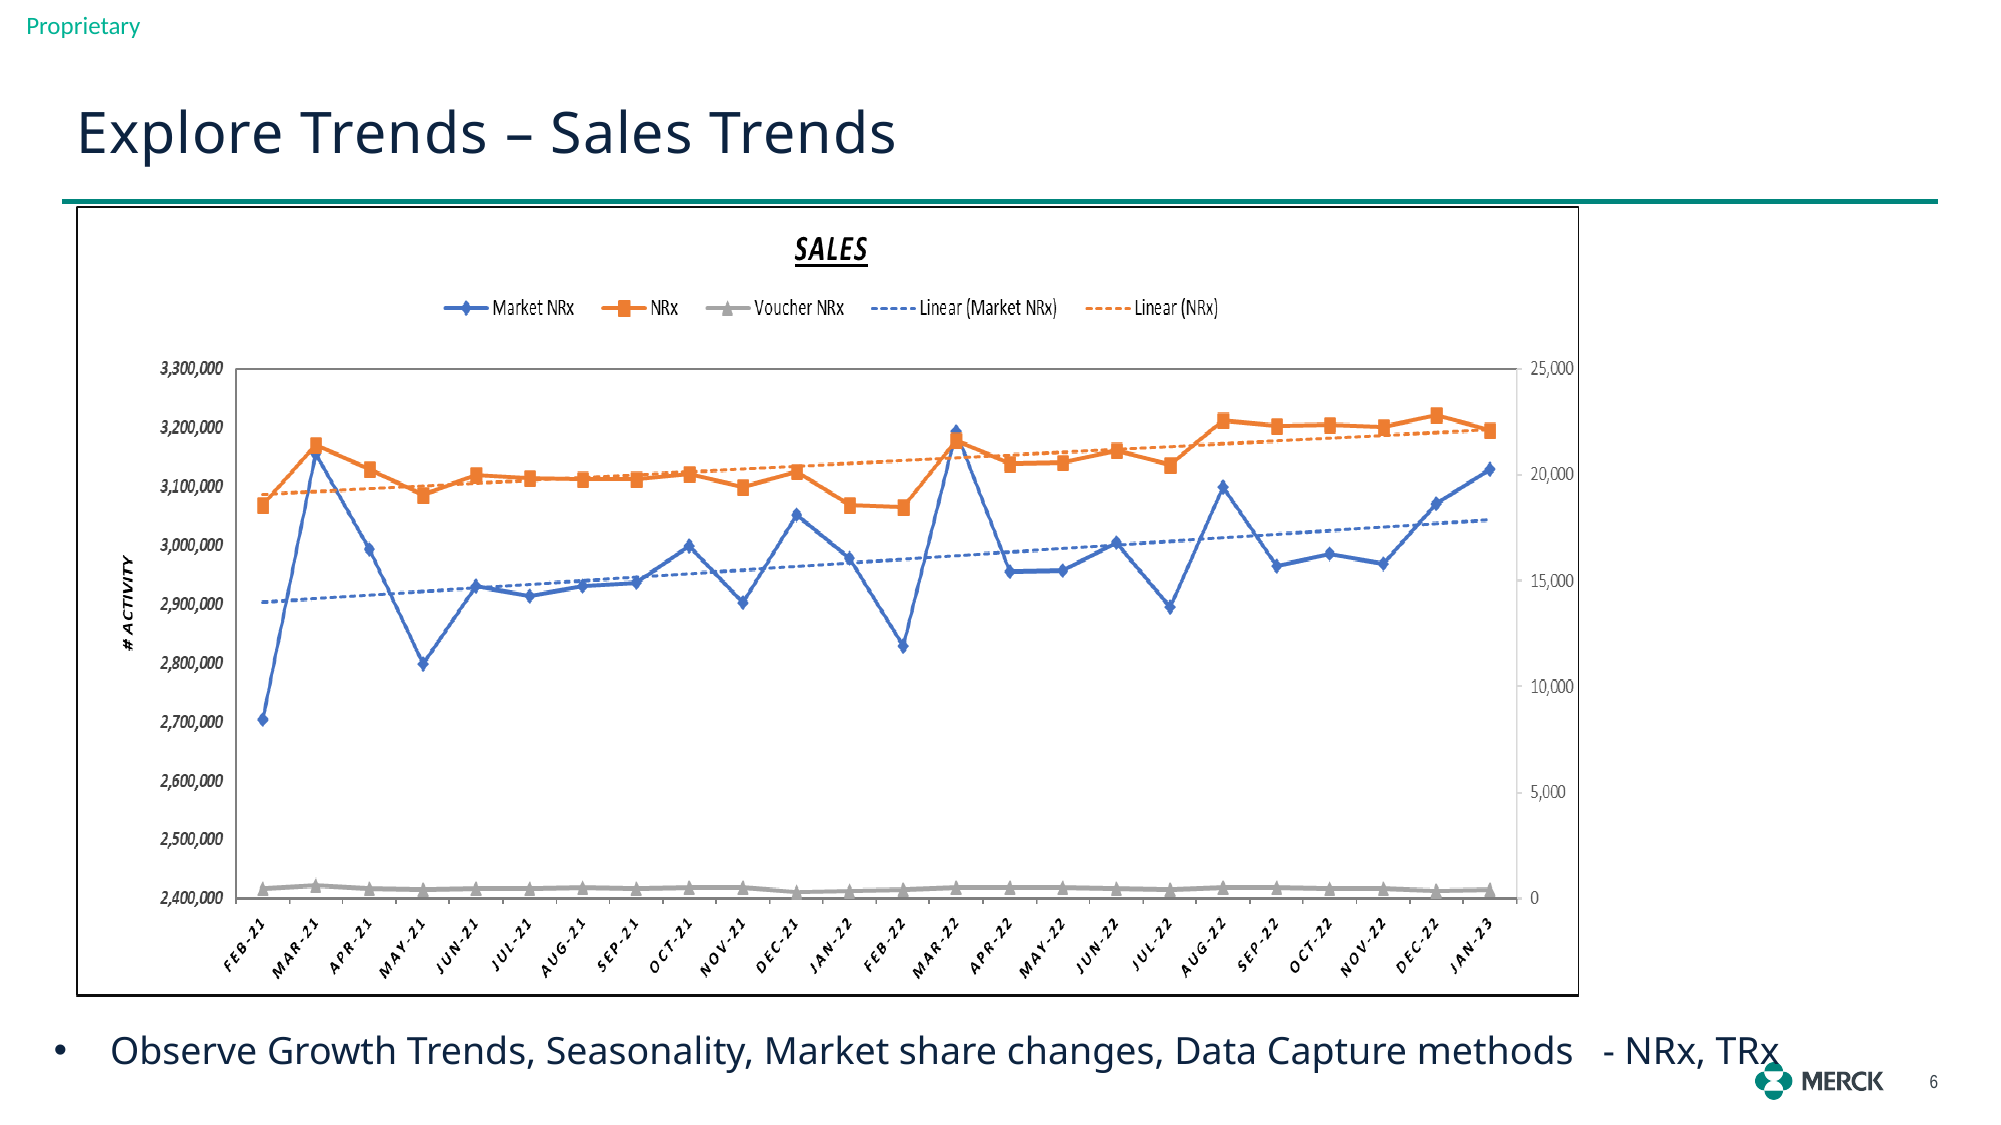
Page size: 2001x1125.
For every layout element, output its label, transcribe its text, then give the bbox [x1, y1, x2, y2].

slide_number 6 [1900, 1062, 1938, 1099]
picture [76, 206, 1579, 997]
picture [1740, 1043, 1899, 1119]
text_box Observe Growth Trends, Seasonality, Market share changes, Data Capture methods - NRx, TRx [39, 996, 1889, 1080]
text_box Explore Trends – Sales Trends [61, 64, 1938, 205]
